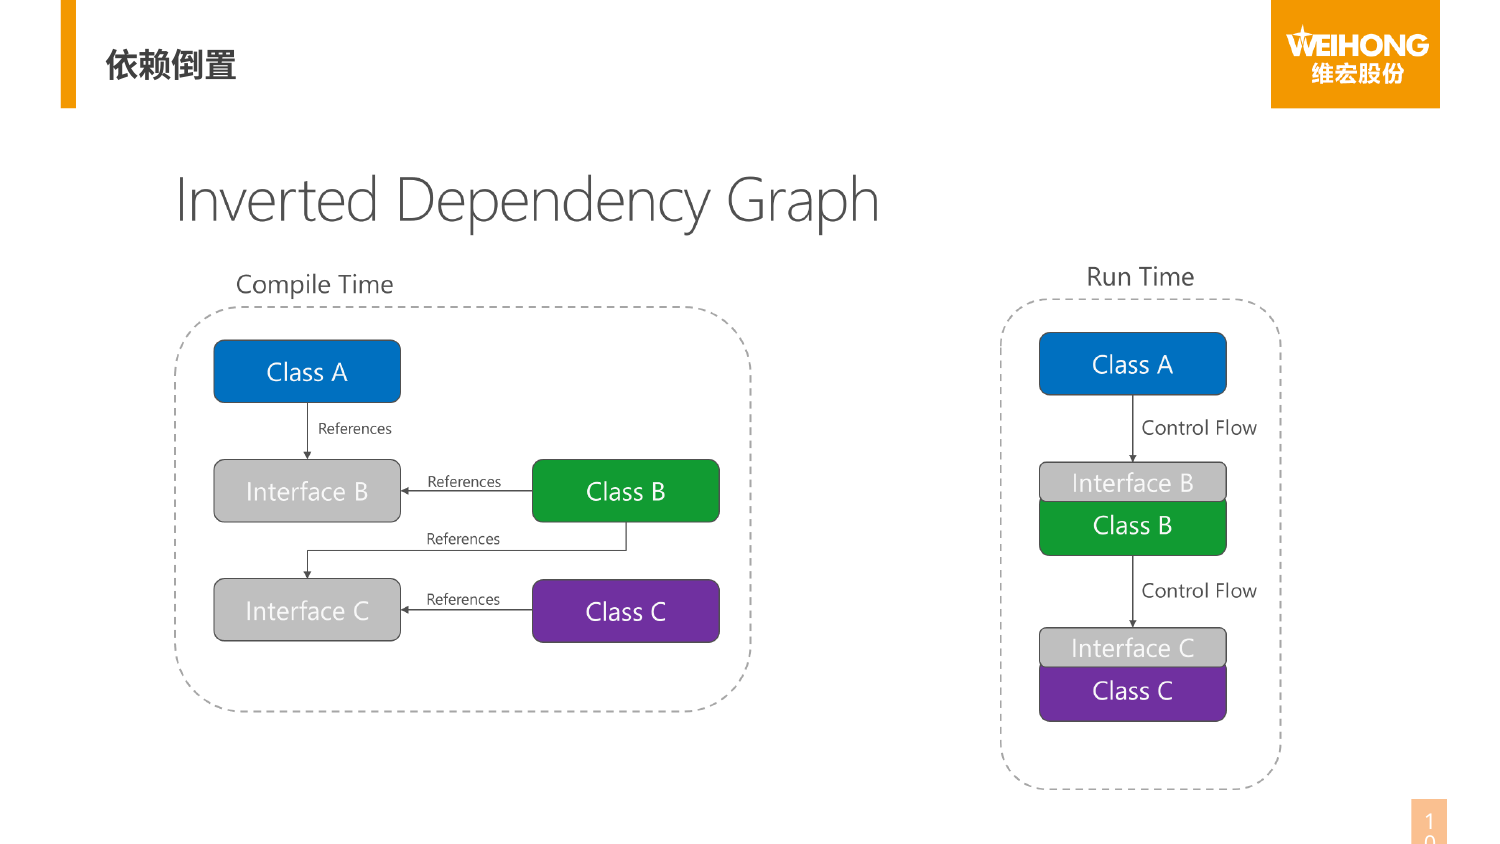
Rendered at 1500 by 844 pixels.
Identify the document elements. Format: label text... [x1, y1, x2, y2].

picture [0, 0, 1500, 844]
list 依赖倒置 [90, 36, 445, 84]
